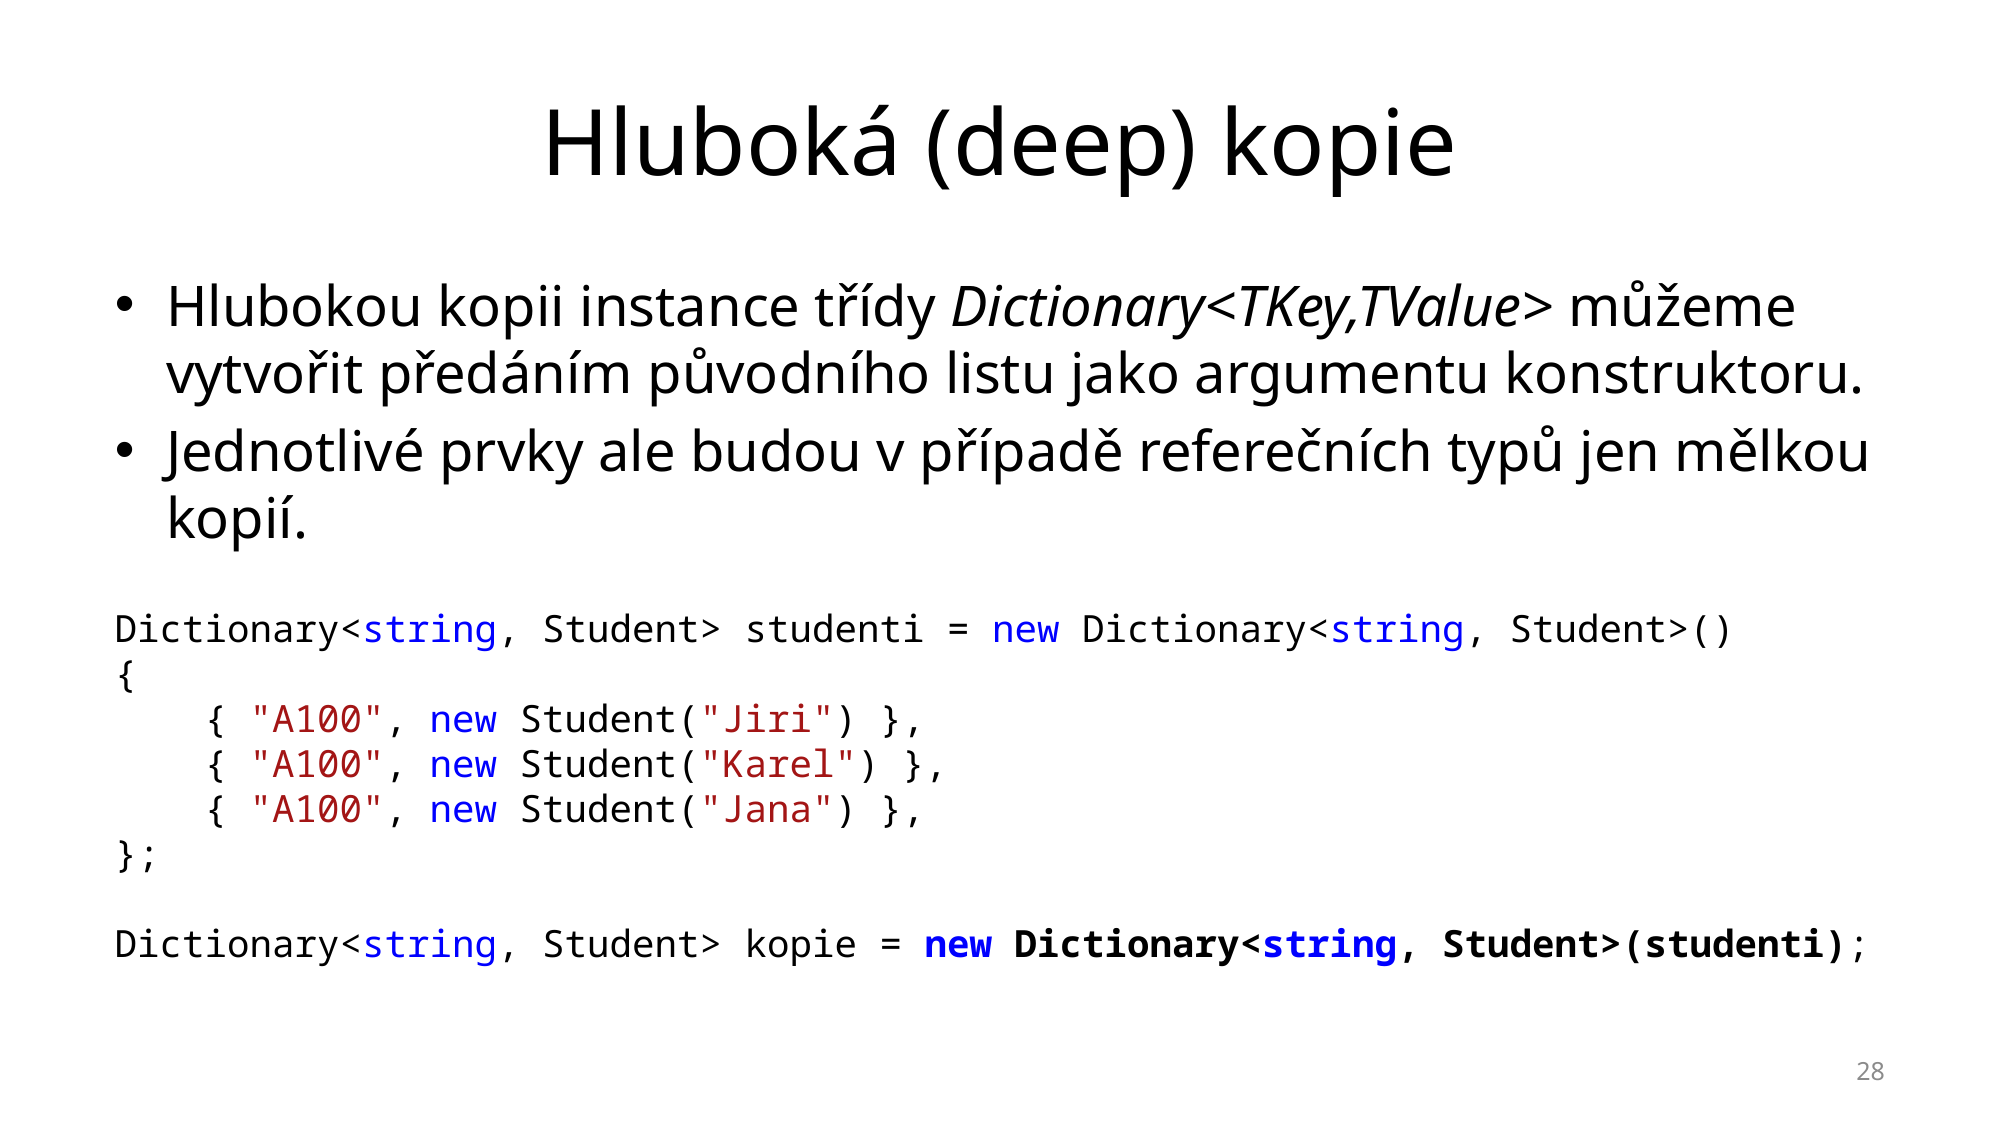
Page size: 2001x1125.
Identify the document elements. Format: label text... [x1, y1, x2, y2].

list Hlubokou kopii instance třídy Dictionary<TKey,TValue> můžeme vytvořit předáním původního listu jako argumentu konstruktoru. Jednotlivé prvky ale budou v případě referečních typů jen mělkou kopií. [99, 262, 1900, 597]
text_box Dictionary<string, Student> studenti = new Dictionary<string, Student>() { { "A100", new Student("Jiri") }, { "A100", new Student("Karel") }, { "A100", new Student("Jana") }, }; Dictionary<string, Student> kopie = new Dictionary<string, Student>(studenti); [99, 597, 1900, 972]
title Hluboká (deep) kopie [99, 45, 1900, 233]
slide_number 28 [1433, 1042, 1900, 1103]
